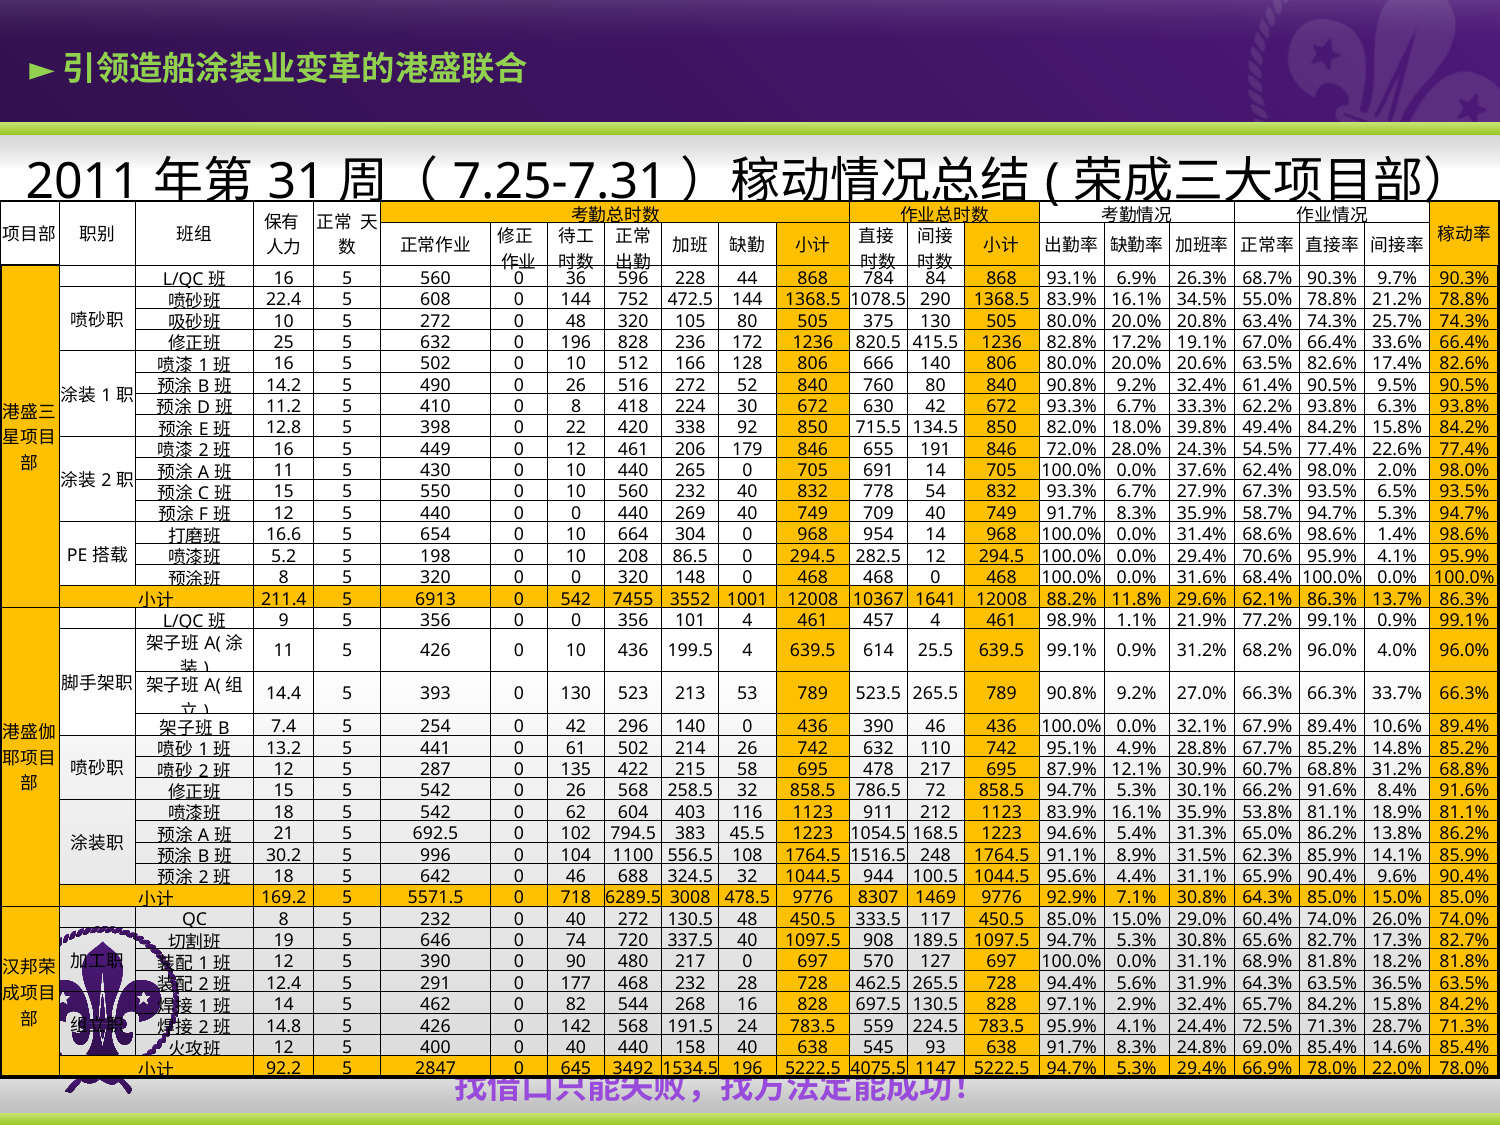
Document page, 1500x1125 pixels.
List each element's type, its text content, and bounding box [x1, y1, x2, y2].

table_cell 92.9% [1040, 885, 1104, 906]
table_cell 68.9% [1235, 949, 1299, 970]
table_cell 80 [719, 309, 776, 329]
table_cell 468 [965, 565, 1039, 585]
table_cell 436 [777, 714, 849, 735]
table_cell 5 [314, 437, 380, 457]
table_cell 喷砂职 [60, 287, 135, 350]
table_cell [1235, 992, 1299, 1013]
table_cell 14.4 [254, 672, 313, 713]
table_cell 13.7% [1365, 586, 1429, 607]
table_cell 461 [965, 608, 1039, 628]
table_cell 装配1班 [136, 949, 253, 970]
table_cell 789 [965, 672, 1039, 713]
table_cell 预涂C班 [136, 480, 253, 500]
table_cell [965, 1056, 1039, 1075]
table_cell 5 [314, 778, 380, 799]
table_cell 5 [314, 992, 380, 1013]
table_cell 出勤率 [1040, 223, 1104, 265]
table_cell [777, 1035, 849, 1055]
table_cell 95.1% [1040, 736, 1104, 756]
table_cell 26 [719, 736, 776, 756]
text_box 找借口只能失败，找方法定能成功！ [351, 1079, 1090, 1113]
table_cell 258.5 [662, 778, 718, 799]
table_cell 喷漆班 [136, 544, 253, 564]
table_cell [1040, 1056, 1104, 1075]
table_cell 9776 [777, 885, 849, 906]
table_cell 320 [605, 565, 661, 585]
table_cell 11 [254, 458, 313, 479]
table_cell 吸砂班 [136, 309, 253, 329]
table_cell 港盛伽耶项目部 [2, 608, 59, 906]
table_cell 440 [381, 501, 490, 521]
table_cell 5 [314, 373, 380, 393]
table_cell 52 [719, 373, 776, 393]
table_cell 846 [965, 437, 1039, 457]
table_cell 66.3% [1430, 672, 1497, 713]
table_cell 0 [491, 971, 547, 991]
table_cell 90.3% [1300, 266, 1364, 286]
table_cell 189.5 [908, 928, 964, 948]
table_cell 80.0% [1040, 309, 1104, 329]
table_cell 655 [850, 437, 907, 457]
table_cell 82.7% [1300, 928, 1364, 948]
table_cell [605, 1056, 661, 1075]
table_cell 666 [850, 351, 907, 372]
table_cell 544 [605, 992, 661, 1013]
table_cell 5.4% [1105, 821, 1169, 842]
table_cell 1044.5 [965, 864, 1039, 884]
table_cell 74.0% [1300, 907, 1364, 927]
table_cell 542 [381, 778, 490, 799]
table_cell 98.6% [1430, 522, 1497, 543]
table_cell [850, 1014, 907, 1034]
table_cell 0 [491, 885, 547, 906]
table_cell 12 [254, 501, 313, 521]
table_cell 568 [605, 778, 661, 799]
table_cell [548, 1056, 604, 1075]
table_cell 144 [719, 287, 776, 308]
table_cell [662, 1035, 718, 1055]
table_cell 26 [548, 778, 604, 799]
table_cell 415.5 [908, 330, 964, 350]
table_cell 7.1% [1105, 885, 1169, 906]
table_cell 108 [719, 843, 776, 863]
table_cell 110 [908, 736, 964, 756]
table_cell 84.2% [1300, 415, 1364, 436]
table_cell 0 [491, 437, 547, 457]
table_cell 14 [908, 458, 964, 479]
table_cell 516 [605, 373, 661, 393]
table_cell 232 [381, 907, 490, 927]
table_cell 0 [548, 608, 604, 628]
table_cell 31.6% [1170, 565, 1234, 585]
table_cell 0 [548, 501, 604, 521]
table_cell 418 [605, 394, 661, 414]
table_cell 664 [605, 522, 661, 543]
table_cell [1105, 1035, 1169, 1055]
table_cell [662, 1014, 718, 1034]
table_cell 涂装2职 [60, 437, 135, 521]
table_cell 0 [491, 458, 547, 479]
table_cell 199.5 [662, 629, 718, 671]
table_cell 130 [548, 672, 604, 713]
table_cell 74.0% [1430, 907, 1497, 927]
table_cell 265.5 [908, 971, 964, 991]
table_cell 83.9% [1040, 800, 1104, 820]
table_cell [965, 1014, 1039, 1034]
table_cell 806 [965, 351, 1039, 372]
table_cell 11 [254, 629, 313, 671]
table_cell 27.0% [1170, 672, 1234, 713]
table_cell 4.9% [1105, 736, 1169, 756]
table_cell 0 [719, 522, 776, 543]
table_cell 93.8% [1300, 394, 1364, 414]
table_cell 0.9% [1105, 629, 1169, 671]
table_cell 272 [605, 907, 661, 927]
table_cell 0 [491, 672, 547, 713]
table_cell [1365, 992, 1429, 1013]
table_cell 0.0% [1105, 522, 1169, 543]
table_cell 0.0% [1105, 458, 1169, 479]
table_cell 0 [491, 608, 547, 628]
table_cell 135 [548, 757, 604, 777]
table_cell 718 [548, 885, 604, 906]
table_cell 356 [381, 608, 490, 628]
table_cell 64.3% [1235, 971, 1299, 991]
table_cell 作业总时数 [850, 202, 1039, 222]
table_cell 12 [548, 437, 604, 457]
table_cell 10 [548, 629, 604, 671]
table_cell 290 [908, 287, 964, 308]
table_cell 604 [605, 800, 661, 820]
table_cell 预涂B班 [136, 843, 253, 863]
table_cell 85.0% [1040, 907, 1104, 927]
table_cell L/QC班 [136, 608, 253, 628]
table_cell 117 [908, 907, 964, 927]
table_cell 134.5 [908, 415, 964, 436]
table_cell 8 [548, 394, 604, 414]
table_cell 709 [850, 501, 907, 521]
table_cell 248 [908, 843, 964, 863]
table_cell 打磨班 [136, 522, 253, 543]
table_cell 749 [965, 501, 1039, 521]
table_cell 390 [850, 714, 907, 735]
table_cell 100.0% [1040, 714, 1104, 735]
table_cell 68.8% [1430, 757, 1497, 777]
table_cell 62.4% [1235, 458, 1299, 479]
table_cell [491, 1035, 547, 1055]
table_cell 82.0% [1040, 415, 1104, 436]
table_cell 40 [719, 928, 776, 948]
table_cell 639.5 [777, 629, 849, 671]
table_cell 128 [719, 351, 776, 372]
table_cell 127 [908, 949, 964, 970]
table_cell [1430, 1056, 1497, 1075]
table_cell [60, 608, 135, 628]
table_cell 24.3% [1170, 437, 1234, 457]
table_cell 393 [381, 672, 490, 713]
table_cell 1223 [777, 821, 849, 842]
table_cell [1170, 1035, 1234, 1055]
table_cell 450.5 [777, 907, 849, 927]
table_cell 0 [491, 330, 547, 350]
table_cell 14.2 [254, 373, 313, 393]
table_cell 5 [314, 714, 380, 735]
table_cell 1368.5 [965, 287, 1039, 308]
table_cell 608 [381, 287, 490, 308]
table_cell 420 [605, 415, 661, 436]
table_cell 333.5 [850, 907, 907, 927]
table_header 2011年第31周（7.25-7.31）稼动情况总结(荣成三大项目部） [0, 176, 1499, 200]
table_cell 12.1% [1105, 757, 1169, 777]
table_cell 672 [965, 394, 1039, 414]
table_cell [491, 1014, 547, 1034]
table_cell 正常率 [1235, 223, 1299, 265]
table_cell 12 [254, 757, 313, 777]
table_cell 269 [662, 501, 718, 521]
table_cell 0 [491, 544, 547, 564]
table_cell 25.7% [1365, 309, 1429, 329]
table_cell 26.3% [1170, 266, 1234, 286]
table_cell 728 [965, 971, 1039, 991]
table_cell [1430, 992, 1497, 1013]
table_cell 272 [381, 309, 490, 329]
table_cell 18.0% [1105, 415, 1169, 436]
table_cell 462.5 [850, 971, 907, 991]
table_cell 22.4 [254, 287, 313, 308]
table_cell 5.3% [1105, 928, 1169, 948]
table_cell 11.2 [254, 394, 313, 414]
table_cell 40 [908, 501, 964, 521]
table_cell 8.4% [1365, 778, 1429, 799]
table_cell 208 [605, 544, 661, 564]
table_cell 36 [548, 266, 604, 286]
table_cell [719, 1035, 776, 1055]
table_cell 461 [777, 608, 849, 628]
table_cell 53 [719, 672, 776, 713]
table_cell 505 [777, 309, 849, 329]
table_cell 60.7% [1235, 757, 1299, 777]
table_cell QC [136, 907, 253, 927]
table_cell 26 [548, 373, 604, 393]
table_cell 喷漆1班 [136, 351, 253, 372]
table_cell 0 [719, 544, 776, 564]
table_cell 28 [719, 971, 776, 991]
table_cell 850 [965, 415, 1039, 436]
table_cell 61.4% [1235, 373, 1299, 393]
table_cell 846 [777, 437, 849, 457]
table_cell 80 [908, 373, 964, 393]
table_cell 4.1% [1365, 544, 1429, 564]
table_cell 688 [605, 864, 661, 884]
table_cell 296 [605, 714, 661, 735]
table_cell 87.9% [1040, 757, 1104, 777]
table_cell 1100 [605, 843, 661, 863]
table_cell 喷砂2班 [136, 757, 253, 777]
table_cell 0 [491, 864, 547, 884]
table_cell 14 [254, 992, 313, 1013]
table_cell 337.5 [662, 928, 718, 948]
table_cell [1105, 992, 1169, 1013]
table_cell 67.3% [1235, 480, 1299, 500]
table_cell 90.5% [1430, 373, 1497, 393]
table_cell 预涂班 [136, 565, 253, 585]
table_cell 74.3% [1300, 309, 1364, 329]
table_cell 8307 [850, 885, 907, 906]
table_cell 85.0% [1430, 885, 1497, 906]
table_cell 450.5 [965, 907, 1039, 927]
table_cell 66.3% [1235, 672, 1299, 713]
table_cell 10 [548, 480, 604, 500]
table_cell 705 [777, 458, 849, 479]
table_cell 7455 [605, 586, 661, 607]
table_cell PE搭载 [60, 522, 135, 585]
table_cell 4 [719, 608, 776, 628]
table_cell 15 [254, 480, 313, 500]
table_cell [1105, 1056, 1169, 1075]
table_cell 10 [548, 458, 604, 479]
table_cell 15.8% [1365, 415, 1429, 436]
table_cell 91.6% [1300, 778, 1364, 799]
table_cell 12 [254, 949, 313, 970]
table_cell 523 [605, 672, 661, 713]
table_cell 预涂2班 [136, 864, 253, 884]
table_cell 喷漆班 [136, 800, 253, 820]
table_cell 596 [605, 266, 661, 286]
table_cell 6289.5 [605, 885, 661, 906]
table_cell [850, 1056, 907, 1075]
table_cell 268 [662, 992, 718, 1013]
table_cell 86.2% [1430, 821, 1497, 842]
table_cell [60, 907, 135, 927]
table_cell 14.1% [1365, 843, 1429, 863]
table_cell 16 [254, 437, 313, 457]
table_cell 211.4 [254, 586, 313, 607]
table_cell 90.4% [1430, 864, 1497, 884]
table_cell 40 [548, 907, 604, 927]
table_cell 81.8% [1300, 949, 1364, 970]
table_cell 缺勤 [719, 223, 776, 265]
table_cell 66.4% [1300, 330, 1364, 350]
table_cell 9.5% [1365, 373, 1429, 393]
table_cell 832 [965, 480, 1039, 500]
table_cell 436 [605, 629, 661, 671]
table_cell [1235, 1056, 1299, 1075]
table_cell 715.5 [850, 415, 907, 436]
table_cell 45.5 [719, 821, 776, 842]
table_cell 695 [965, 757, 1039, 777]
table_cell 560 [605, 480, 661, 500]
table_cell 232 [662, 480, 718, 500]
table_cell 403 [662, 800, 718, 820]
table_cell 20.0% [1105, 309, 1169, 329]
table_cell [908, 1014, 964, 1034]
table_cell 1236 [777, 330, 849, 350]
table_cell 1078.5 [850, 287, 907, 308]
table_cell 5 [314, 330, 380, 350]
table_cell 5 [314, 522, 380, 543]
table_cell 96.0% [1300, 629, 1364, 671]
table_cell 20.8% [1170, 309, 1234, 329]
table_cell 3008 [662, 885, 718, 906]
table_cell 236 [662, 330, 718, 350]
table_cell 0 [491, 778, 547, 799]
table_cell 31.2% [1365, 757, 1429, 777]
table_cell 17.2% [1105, 330, 1169, 350]
table_cell 449 [381, 437, 490, 457]
table_cell 82 [548, 992, 604, 1013]
table_cell 868 [965, 266, 1039, 286]
table_cell L/QC班 [136, 266, 253, 286]
table_cell 0 [491, 415, 547, 436]
table_cell 直接 时数 [850, 223, 907, 265]
table_cell 5.2 [254, 544, 313, 564]
table_cell 212 [908, 800, 964, 820]
table_cell 96.0% [1430, 629, 1497, 671]
table_cell 100.0% [1040, 544, 1104, 564]
table_cell 70.6% [1235, 544, 1299, 564]
table_cell 426 [381, 629, 490, 671]
table_cell 82.7% [1430, 928, 1497, 948]
table_cell 749 [777, 501, 849, 521]
table_cell 82.6% [1300, 351, 1364, 372]
table_cell 191 [908, 437, 964, 457]
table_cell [605, 1014, 661, 1034]
table_cell 预涂B班 [136, 373, 253, 393]
table_cell 30 [719, 394, 776, 414]
table_cell 1516.5 [850, 843, 907, 863]
table_cell 542 [548, 586, 604, 607]
table_cell 缺勤率 [1105, 223, 1169, 265]
table_cell 410 [381, 394, 490, 414]
table_cell 40 [719, 480, 776, 500]
table_cell 4.0% [1365, 629, 1429, 671]
table_cell 93.5% [1300, 480, 1364, 500]
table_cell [1040, 992, 1104, 1013]
table_cell 441 [381, 736, 490, 756]
table_cell 6.7% [1105, 394, 1169, 414]
table_cell 9 [254, 608, 313, 628]
table_cell 46 [548, 864, 604, 884]
table_cell 18.9% [1365, 800, 1429, 820]
table_cell 29.0% [1170, 907, 1234, 927]
table_cell 217 [908, 757, 964, 777]
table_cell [1105, 1014, 1169, 1034]
table_cell 99.1% [1300, 608, 1364, 628]
table_cell 48 [548, 309, 604, 329]
table_cell 0 [491, 394, 547, 414]
table_cell 93.8% [1430, 394, 1497, 414]
table_cell 涂装1职 [60, 351, 135, 436]
table_cell 10.6% [1365, 714, 1429, 735]
table_cell 1764.5 [965, 843, 1039, 863]
table_cell 3552 [662, 586, 718, 607]
table_cell 911 [850, 800, 907, 820]
table_cell 784 [850, 266, 907, 286]
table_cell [1430, 1014, 1497, 1034]
table_cell 28.8% [1170, 736, 1234, 756]
table_cell 5.6% [1105, 971, 1169, 991]
table_cell 32 [719, 778, 776, 799]
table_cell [136, 1035, 253, 1055]
table_cell 30.1% [1170, 778, 1234, 799]
table_cell 21.9% [1170, 608, 1234, 628]
table_cell 脚手架职 [60, 629, 135, 735]
table_cell 81.8% [1430, 949, 1497, 970]
table_cell 320 [605, 309, 661, 329]
table_cell 待工 时数 [548, 223, 604, 265]
table_cell 22 [548, 415, 604, 436]
table_cell 36.5% [1365, 971, 1429, 991]
table_cell 30.9% [1170, 757, 1234, 777]
table_cell 478.5 [719, 885, 776, 906]
table_cell 63.5% [1430, 971, 1497, 991]
table_cell 职别 [60, 202, 135, 265]
table_cell 40 [719, 501, 776, 521]
table_cell 62.1% [1235, 586, 1299, 607]
table_cell 22.6% [1365, 437, 1429, 457]
table_cell 0 [491, 287, 547, 308]
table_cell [605, 1035, 661, 1055]
table_cell 100.0% [1300, 565, 1364, 585]
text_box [0, 0, 1500, 169]
table_cell 550 [381, 480, 490, 500]
table_cell 4 [908, 608, 964, 628]
table_cell 35.9% [1170, 501, 1234, 521]
table_cell 0 [491, 586, 547, 607]
table_cell 5 [314, 864, 380, 884]
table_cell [1300, 1014, 1364, 1034]
table_cell 91.1% [1040, 843, 1104, 863]
table_cell 5 [314, 415, 380, 436]
table_cell 91.6% [1430, 778, 1497, 799]
table_cell 26.0% [1365, 907, 1429, 927]
table_cell 5 [314, 287, 380, 308]
table_cell 修正 作业 [491, 223, 547, 265]
table_cell 99.1% [1430, 608, 1497, 628]
table_cell 294.5 [777, 544, 849, 564]
table_cell 65.9% [1235, 864, 1299, 884]
table_cell 168.5 [908, 821, 964, 842]
table_cell 62 [548, 800, 604, 820]
table_cell 间接率 [1365, 223, 1429, 265]
table_cell 16 [254, 351, 313, 372]
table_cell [1235, 1035, 1299, 1055]
table_cell 16.1% [1105, 800, 1169, 820]
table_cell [548, 1014, 604, 1034]
table_cell 0.0% [1105, 565, 1169, 585]
table_cell 691 [850, 458, 907, 479]
table_cell 切割班 [136, 928, 253, 948]
table_cell 68.8% [1300, 757, 1364, 777]
table_cell 93.3% [1040, 394, 1104, 414]
table_cell 1469 [908, 885, 964, 906]
table_cell 77.4% [1430, 437, 1497, 457]
table_cell 汉邦荣成项目部 [2, 907, 59, 1075]
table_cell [1040, 1035, 1104, 1055]
table_cell 54.5% [1235, 437, 1299, 457]
table_cell 9776 [965, 885, 1039, 906]
table_cell 632 [850, 736, 907, 756]
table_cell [965, 1035, 1039, 1055]
table_cell 206 [662, 437, 718, 457]
table_cell 282.5 [850, 544, 907, 564]
table_cell 95.6% [1040, 864, 1104, 884]
table_cell 324.5 [662, 864, 718, 884]
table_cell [1365, 1035, 1429, 1055]
table_cell 稼动率 [1430, 202, 1498, 265]
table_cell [908, 1035, 964, 1055]
table_cell 100.5 [908, 864, 964, 884]
table_cell 12008 [777, 586, 849, 607]
table_cell 172 [719, 330, 776, 350]
table_cell 作业情况 [1235, 202, 1429, 222]
table_cell 15.0% [1365, 885, 1429, 906]
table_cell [1170, 1056, 1234, 1075]
table_cell 63.5% [1235, 351, 1299, 372]
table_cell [777, 1056, 849, 1075]
table_cell 5 [314, 309, 380, 329]
table_cell 0 [908, 565, 964, 585]
table_cell 90.5% [1300, 373, 1364, 393]
table_cell 430 [381, 458, 490, 479]
table_cell 383 [662, 821, 718, 842]
table_cell 850 [777, 415, 849, 436]
table_cell 13.2 [254, 736, 313, 756]
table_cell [908, 992, 964, 1013]
table_cell 35.9% [1170, 800, 1234, 820]
table_cell 72 [908, 778, 964, 799]
table_cell 39.8% [1170, 415, 1234, 436]
table_cell 91.7% [1040, 501, 1104, 521]
table_cell 0 [491, 480, 547, 500]
table_cell 98.6% [1300, 522, 1364, 543]
table_cell 5 [314, 544, 380, 564]
table_cell 5 [314, 394, 380, 414]
table_cell 0 [491, 266, 547, 286]
table_cell 72.0% [1040, 437, 1104, 457]
table_cell 10 [548, 544, 604, 564]
table_cell 742 [777, 736, 849, 756]
table_cell 968 [965, 522, 1039, 543]
table_cell 12008 [965, 586, 1039, 607]
table_cell 0.0% [1365, 565, 1429, 585]
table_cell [965, 992, 1039, 1013]
table_cell 140 [908, 351, 964, 372]
table_cell 17.3% [1365, 928, 1429, 948]
table_cell 868 [777, 266, 849, 286]
table_cell 1368.5 [777, 287, 849, 308]
table_cell 6.5% [1365, 480, 1429, 500]
table_cell 0 [491, 351, 547, 372]
table_cell 85.9% [1300, 843, 1364, 863]
table_cell 28.0% [1105, 437, 1169, 457]
table_cell 697 [777, 949, 849, 970]
table_cell 692.5 [381, 821, 490, 842]
table_cell 840 [965, 373, 1039, 393]
table_cell 140 [662, 714, 718, 735]
table_cell 502 [605, 736, 661, 756]
table_cell 0 [719, 949, 776, 970]
table_cell 班组 [136, 202, 253, 265]
table_cell 630 [850, 394, 907, 414]
table_cell 654 [381, 522, 490, 543]
table_cell 90.4% [1300, 864, 1364, 884]
table_cell 94.4% [1040, 971, 1104, 991]
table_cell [662, 1056, 718, 1075]
table_cell 29.4% [1170, 544, 1234, 564]
table_cell 265.5 [908, 672, 964, 713]
table_cell 49.4% [1235, 415, 1299, 436]
table_cell 5 [314, 608, 380, 628]
table_cell 港盛三星项目部 [2, 266, 59, 607]
table_cell 93.3% [1040, 480, 1104, 500]
table_cell 9.6% [1365, 864, 1429, 884]
table_cell 228 [662, 266, 718, 286]
table_cell 82.6% [1430, 351, 1497, 372]
table_cell 21 [254, 821, 313, 842]
table_cell 169.2 [254, 885, 313, 906]
table_cell 5 [314, 928, 380, 948]
table_cell 104 [548, 843, 604, 863]
table_cell 67.9% [1235, 714, 1299, 735]
table_cell 85.9% [1430, 843, 1497, 863]
table_cell 148 [662, 565, 718, 585]
table_cell 0.0% [1105, 949, 1169, 970]
table_cell 14 [908, 522, 964, 543]
table_cell 0 [491, 949, 547, 970]
table_cell 喷砂职 [60, 736, 135, 799]
table_cell 468 [850, 565, 907, 585]
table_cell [254, 1035, 313, 1055]
table_cell 31.3% [1170, 821, 1234, 842]
table_cell 25.5 [908, 629, 964, 671]
table_cell 908 [850, 928, 907, 948]
table_cell 6.9% [1105, 266, 1169, 286]
table_cell 294.5 [965, 544, 1039, 564]
table_cell 5 [314, 757, 380, 777]
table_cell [1300, 992, 1364, 1013]
table_cell 92 [719, 415, 776, 436]
table_cell 86.2% [1300, 821, 1364, 842]
table_cell 390 [381, 949, 490, 970]
table_cell 16 [254, 266, 313, 286]
table_cell 90.8% [1040, 672, 1104, 713]
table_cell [1235, 1014, 1299, 1034]
table_cell 786.5 [850, 778, 907, 799]
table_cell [136, 1014, 253, 1034]
table_cell 505 [965, 309, 1039, 329]
table_cell 5 [314, 843, 380, 863]
table_cell 820.5 [850, 330, 907, 350]
table_cell 88.2% [1040, 586, 1104, 607]
table_cell 间接 时数 [908, 223, 964, 265]
table_cell 62.2% [1235, 394, 1299, 414]
table_cell 64.3% [1235, 885, 1299, 906]
table_cell 996 [381, 843, 490, 863]
table_cell 5 [314, 565, 380, 585]
table_cell 20.0% [1105, 351, 1169, 372]
table_cell 84 [908, 266, 964, 286]
table_cell 25 [254, 330, 313, 350]
table_cell 760 [850, 373, 907, 393]
table_cell 98.0% [1430, 458, 1497, 479]
table_cell 0 [491, 629, 547, 671]
table_cell 68.6% [1235, 522, 1299, 543]
table_cell 12.4 [254, 971, 313, 991]
table_cell 架子班A(组立) [136, 672, 253, 713]
table_cell 预涂A班 [136, 458, 253, 479]
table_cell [314, 1056, 380, 1075]
table_cell 10367 [850, 586, 907, 607]
table_cell 93.5% [1430, 480, 1497, 500]
table_cell 66.3% [1300, 672, 1364, 713]
table_cell 523.5 [850, 672, 907, 713]
table_cell 5 [314, 971, 380, 991]
table_cell 67.0% [1235, 330, 1299, 350]
table_cell 组立职 [60, 992, 135, 1055]
table_cell 58 [719, 757, 776, 777]
table_cell 1.1% [1105, 608, 1169, 628]
table_cell 44 [719, 266, 776, 286]
table_cell 7.4 [254, 714, 313, 735]
table_cell 436 [965, 714, 1039, 735]
table_cell 74.3% [1430, 309, 1497, 329]
table_cell 78.8% [1430, 287, 1497, 308]
table_cell 16.6 [254, 522, 313, 543]
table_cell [381, 1035, 490, 1055]
table_cell 1044.5 [777, 864, 849, 884]
table_cell 68.7% [1235, 266, 1299, 286]
table_cell 697 [965, 949, 1039, 970]
table_cell 10 [254, 309, 313, 329]
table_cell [381, 1056, 490, 1075]
table_cell 116 [719, 800, 776, 820]
table_cell 5 [314, 458, 380, 479]
table_cell 2.0% [1365, 458, 1429, 479]
table_cell 93.1% [1040, 266, 1104, 286]
table_cell 考勤总时数 [381, 202, 849, 222]
table_cell 89.4% [1430, 714, 1497, 735]
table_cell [381, 1014, 490, 1034]
table_cell 15 [254, 778, 313, 799]
table_cell 46 [908, 714, 964, 735]
table_cell 4.4% [1105, 864, 1169, 884]
table_cell 67.7% [1235, 736, 1299, 756]
table_cell 272 [662, 373, 718, 393]
table_cell 74 [548, 928, 604, 948]
table_cell 37.6% [1170, 458, 1234, 479]
table_cell 8.3% [1105, 501, 1169, 521]
table_cell 5 [314, 480, 380, 500]
table_cell 12.8 [254, 415, 313, 436]
table_cell 66.4% [1430, 330, 1497, 350]
table_cell 19 [254, 928, 313, 948]
table_cell 1054.5 [850, 821, 907, 842]
table_cell 63.5% [1300, 971, 1364, 991]
table_cell 81.1% [1430, 800, 1497, 820]
table_cell 18 [254, 800, 313, 820]
table_cell 焊接1班 [136, 992, 253, 1013]
table_cell 5.3% [1105, 778, 1169, 799]
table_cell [314, 1035, 380, 1055]
table_cell 697.5 [850, 992, 907, 1013]
table_cell 90 [548, 949, 604, 970]
table_cell 224 [662, 394, 718, 414]
table_cell 8 [254, 907, 313, 927]
table_cell [60, 266, 135, 286]
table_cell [491, 1056, 547, 1075]
table_cell 15.0% [1105, 907, 1169, 927]
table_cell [1300, 1035, 1364, 1055]
table_cell 0.9% [1365, 608, 1429, 628]
table_cell 752 [605, 287, 661, 308]
table_cell 86.5 [662, 544, 718, 564]
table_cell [777, 1014, 849, 1034]
table_cell 166 [662, 351, 718, 372]
table_cell 9.2% [1105, 672, 1169, 713]
table_cell 214 [662, 736, 718, 756]
table_cell 31.9% [1170, 971, 1234, 991]
table_cell 58.7% [1235, 501, 1299, 521]
table_cell 217 [662, 949, 718, 970]
table_cell 287 [381, 757, 490, 777]
table_cell 喷漆2班 [136, 437, 253, 457]
table_cell 130 [908, 309, 964, 329]
table_cell 18.2% [1365, 949, 1429, 970]
table_cell 10 [548, 351, 604, 372]
table_cell 5 [314, 949, 380, 970]
table_cell 80.0% [1040, 351, 1104, 372]
table_cell 213 [662, 672, 718, 713]
table_cell 5571.5 [381, 885, 490, 906]
table_cell 正常作业 [381, 223, 490, 265]
table_cell 48 [719, 907, 776, 927]
table_cell 5 [314, 629, 380, 671]
table_cell 196 [548, 330, 604, 350]
table_cell 198 [381, 544, 490, 564]
table_cell 490 [381, 373, 490, 393]
table_cell 512 [605, 351, 661, 372]
table_cell 232 [662, 971, 718, 991]
table_cell 398 [381, 415, 490, 436]
table_cell 31.4% [1170, 522, 1234, 543]
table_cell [850, 1035, 907, 1055]
table_cell 502 [381, 351, 490, 372]
table_cell 100.0% [1040, 565, 1104, 585]
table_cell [60, 1056, 253, 1075]
table_cell 828 [605, 330, 661, 350]
table_cell 472.5 [662, 287, 718, 308]
table_cell 小计 [60, 586, 253, 607]
table_cell 944 [850, 864, 907, 884]
table_cell 86.3% [1300, 586, 1364, 607]
table_cell 小计 [60, 885, 253, 906]
table_cell 85.2% [1300, 736, 1364, 756]
table_cell 9.2% [1105, 373, 1169, 393]
table_cell 9.7% [1365, 266, 1429, 286]
table_cell 0 [491, 757, 547, 777]
table_cell 65.6% [1235, 928, 1299, 948]
table_cell 0 [548, 565, 604, 585]
table_cell 修正班 [136, 778, 253, 799]
table_cell 89.4% [1300, 714, 1364, 735]
table_cell 8 [254, 565, 313, 585]
table_cell 570 [850, 949, 907, 970]
table_cell 18 [254, 864, 313, 884]
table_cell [548, 1035, 604, 1055]
table_cell 728 [777, 971, 849, 991]
table_cell 94.7% [1430, 501, 1497, 521]
table_cell 31.5% [1170, 843, 1234, 863]
table_cell 65.0% [1235, 821, 1299, 842]
table_cell 直接率 [1300, 223, 1364, 265]
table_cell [1300, 1056, 1364, 1075]
table_cell 100.0% [1430, 565, 1497, 585]
table_cell 102 [548, 821, 604, 842]
table_cell 17.4% [1365, 351, 1429, 372]
table_cell 95.9% [1430, 544, 1497, 564]
table_cell 小计 [965, 223, 1039, 265]
table_cell 61 [548, 736, 604, 756]
table_cell 5 [314, 821, 380, 842]
table_cell 0 [491, 565, 547, 585]
table_cell 356 [605, 608, 661, 628]
table_cell 440 [605, 501, 661, 521]
table_cell 560 [381, 266, 490, 286]
table_cell 小计 [777, 223, 849, 265]
table_cell 0 [719, 714, 776, 735]
table_cell 778 [850, 480, 907, 500]
table_cell 542 [381, 800, 490, 820]
table_cell 705 [965, 458, 1039, 479]
table_cell 1764.5 [777, 843, 849, 863]
table_cell 55.0% [1235, 287, 1299, 308]
table_cell 4 [719, 629, 776, 671]
table_cell 440 [605, 458, 661, 479]
table_cell 98.0% [1300, 458, 1364, 479]
table_cell 86.3% [1430, 586, 1497, 607]
table_cell 0.0% [1105, 714, 1169, 735]
table_cell 639.5 [965, 629, 1039, 671]
table_cell 720 [605, 928, 661, 948]
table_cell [908, 1056, 964, 1075]
table_cell 81.1% [1300, 800, 1364, 820]
table_cell 806 [777, 351, 849, 372]
table_cell 789 [777, 672, 849, 713]
table_cell 858.5 [965, 778, 1039, 799]
table_cell 喷砂1班 [136, 736, 253, 756]
table_cell 1223 [965, 821, 1039, 842]
table_cell 68.2% [1235, 629, 1299, 671]
table_cell 29.6% [1170, 586, 1234, 607]
table_cell 31.1% [1170, 864, 1234, 884]
table_cell 0 [491, 800, 547, 820]
table_cell 加班率 [1170, 223, 1234, 265]
table_cell 0 [491, 843, 547, 863]
table_cell 85.0% [1300, 885, 1364, 906]
table_cell 954 [850, 522, 907, 543]
table_cell 338 [662, 415, 718, 436]
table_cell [1170, 992, 1234, 1013]
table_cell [719, 1056, 776, 1075]
table_cell 94.7% [1040, 928, 1104, 948]
table_cell 32 [719, 864, 776, 884]
table_cell 461 [605, 437, 661, 457]
table_cell 13.8% [1365, 821, 1429, 842]
table_cell 20.6% [1170, 351, 1234, 372]
table_cell 215 [662, 757, 718, 777]
table_cell 85.2% [1430, 736, 1497, 756]
table_cell 614 [850, 629, 907, 671]
table_cell 94.7% [1300, 501, 1364, 521]
table_cell 0 [491, 501, 547, 521]
table_cell 5 [314, 736, 380, 756]
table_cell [254, 1014, 313, 1034]
table_cell 0 [491, 736, 547, 756]
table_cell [1365, 1014, 1429, 1034]
table_cell 5 [314, 672, 380, 713]
table_cell 0.0% [1105, 544, 1169, 564]
table_cell 考勤情况 [1040, 202, 1234, 222]
table_cell 正常 天数 [314, 202, 380, 265]
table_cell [314, 1014, 380, 1034]
table_cell 95.9% [1300, 544, 1364, 564]
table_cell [1365, 1056, 1429, 1075]
table_cell 1001 [719, 586, 776, 607]
table_cell 462 [381, 992, 490, 1013]
table_cell 0 [719, 458, 776, 479]
table_cell 54 [908, 480, 964, 500]
table_cell 30.2 [254, 843, 313, 863]
table_cell 672 [777, 394, 849, 414]
table_cell 62.3% [1235, 843, 1299, 863]
table_cell 0 [491, 522, 547, 543]
table_cell 82.8% [1040, 330, 1104, 350]
table_cell 12 [908, 544, 964, 564]
table_cell 33.6% [1365, 330, 1429, 350]
table_cell 正常 出勤 [605, 223, 661, 265]
table_cell 375 [850, 309, 907, 329]
table_cell 742 [965, 736, 1039, 756]
table_cell 320 [381, 565, 490, 585]
table_cell 177 [548, 971, 604, 991]
table_cell 5 [314, 907, 380, 927]
table_cell 840 [777, 373, 849, 393]
table_cell 27.9% [1170, 480, 1234, 500]
table_cell 100.0% [1040, 522, 1104, 543]
table_cell 90.8% [1040, 373, 1104, 393]
table_cell 291 [381, 971, 490, 991]
table_cell 0 [719, 565, 776, 585]
table_cell 468 [777, 565, 849, 585]
table_cell 加工职 [60, 928, 135, 991]
table_cell 304 [662, 522, 718, 543]
table_cell 832 [777, 480, 849, 500]
table_cell 喷砂班 [136, 287, 253, 308]
table_cell 预涂D班 [136, 394, 253, 414]
table_cell 31.1% [1170, 949, 1234, 970]
table_cell 5 [314, 351, 380, 372]
table_cell 68.4% [1235, 565, 1299, 585]
table_cell 预涂F班 [136, 501, 253, 521]
table_cell 32.4% [1170, 373, 1234, 393]
table_cell 保有 人力 [254, 202, 313, 265]
table_cell 33.7% [1365, 672, 1429, 713]
table_cell 42 [548, 714, 604, 735]
table_cell 100.0% [1040, 458, 1104, 479]
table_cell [1040, 1014, 1104, 1034]
table_cell 19.1% [1170, 330, 1234, 350]
table_cell 556.5 [662, 843, 718, 863]
table_cell 0 [491, 907, 547, 927]
table_cell 94.6% [1040, 821, 1104, 842]
table_cell 144 [548, 287, 604, 308]
table_cell 63.4% [1235, 309, 1299, 329]
table_cell 6.3% [1365, 394, 1429, 414]
table_cell 642 [381, 864, 490, 884]
table_cell 0 [491, 821, 547, 842]
table_cell 98.9% [1040, 608, 1104, 628]
table_cell 14.8% [1365, 736, 1429, 756]
table_cell 31.2% [1170, 629, 1234, 671]
table_cell 179 [719, 437, 776, 457]
table_cell 16 [719, 992, 776, 1013]
table_cell 1097.5 [777, 928, 849, 948]
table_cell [719, 1014, 776, 1034]
table_cell 99.1% [1040, 629, 1104, 671]
table_cell 53.8% [1235, 800, 1299, 820]
table_cell 16.1% [1105, 287, 1169, 308]
table_cell 265 [662, 458, 718, 479]
table_cell 34.5% [1170, 287, 1234, 308]
table_cell 0 [491, 309, 547, 329]
table_cell 5.3% [1365, 501, 1429, 521]
table_cell 0 [491, 714, 547, 735]
table_cell 478 [850, 757, 907, 777]
table_cell 968 [777, 522, 849, 543]
table_cell 695 [777, 757, 849, 777]
table_cell 646 [381, 928, 490, 948]
table_cell 预涂A班 [136, 821, 253, 842]
table_cell 1.4% [1365, 522, 1429, 543]
table_cell 480 [605, 949, 661, 970]
table_cell 828 [777, 992, 849, 1013]
table_cell 858.5 [777, 778, 849, 799]
table_cell 1097.5 [965, 928, 1039, 948]
table_cell 130.5 [662, 907, 718, 927]
table_cell 5 [314, 586, 380, 607]
table_cell 0 [491, 373, 547, 393]
table_cell 架子班A(涂装) [136, 629, 253, 671]
table_cell 32.1% [1170, 714, 1234, 735]
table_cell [1430, 1035, 1497, 1055]
table_cell 77.4% [1300, 437, 1364, 457]
table_cell 11.8% [1105, 586, 1169, 607]
table_cell 1236 [965, 330, 1039, 350]
table_cell 78.8% [1300, 287, 1364, 308]
table_cell 架子班B [136, 714, 253, 735]
table_cell 10 [548, 522, 604, 543]
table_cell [254, 1056, 313, 1075]
table_cell 1123 [777, 800, 849, 820]
table_cell 94.7% [1040, 778, 1104, 799]
table_cell 5 [314, 885, 380, 906]
table_cell 5 [314, 501, 380, 521]
table_cell 84.2% [1430, 415, 1497, 436]
table_cell 6913 [381, 586, 490, 607]
table_cell 794.5 [605, 821, 661, 842]
table_cell 6.7% [1105, 480, 1169, 500]
table_cell 90.3% [1430, 266, 1497, 286]
table_cell 83.9% [1040, 287, 1104, 308]
table_cell 468 [605, 971, 661, 991]
table_cell 457 [850, 608, 907, 628]
table_cell 60.4% [1235, 907, 1299, 927]
table_cell 632 [381, 330, 490, 350]
table_cell 0 [491, 928, 547, 948]
table_cell 涂装职 [60, 800, 135, 884]
table_cell 5 [314, 800, 380, 820]
table_cell 33.3% [1170, 394, 1234, 414]
table_cell 30.8% [1170, 928, 1234, 948]
table_cell 1123 [965, 800, 1039, 820]
table_cell 0 [491, 992, 547, 1013]
table_cell 105 [662, 309, 718, 329]
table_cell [1170, 1014, 1234, 1034]
table_cell 项目部 [1, 202, 59, 264]
table_cell 预涂E班 [136, 415, 253, 436]
table_cell 21.2% [1365, 287, 1429, 308]
table_cell 装配2班 [136, 971, 253, 991]
table_cell 加班 [662, 223, 718, 265]
table_cell 101 [662, 608, 718, 628]
table_cell 30.8% [1170, 885, 1234, 906]
table_cell 8.9% [1105, 843, 1169, 863]
table_cell 77.2% [1235, 608, 1299, 628]
table_cell 254 [381, 714, 490, 735]
table_cell 5 [314, 266, 380, 286]
table_cell 422 [605, 757, 661, 777]
table_cell 1641 [908, 586, 964, 607]
table_cell 100.0% [1040, 949, 1104, 970]
table_cell 66.2% [1235, 778, 1299, 799]
table_cell 修正班 [136, 330, 253, 350]
table_cell 42 [908, 394, 964, 414]
